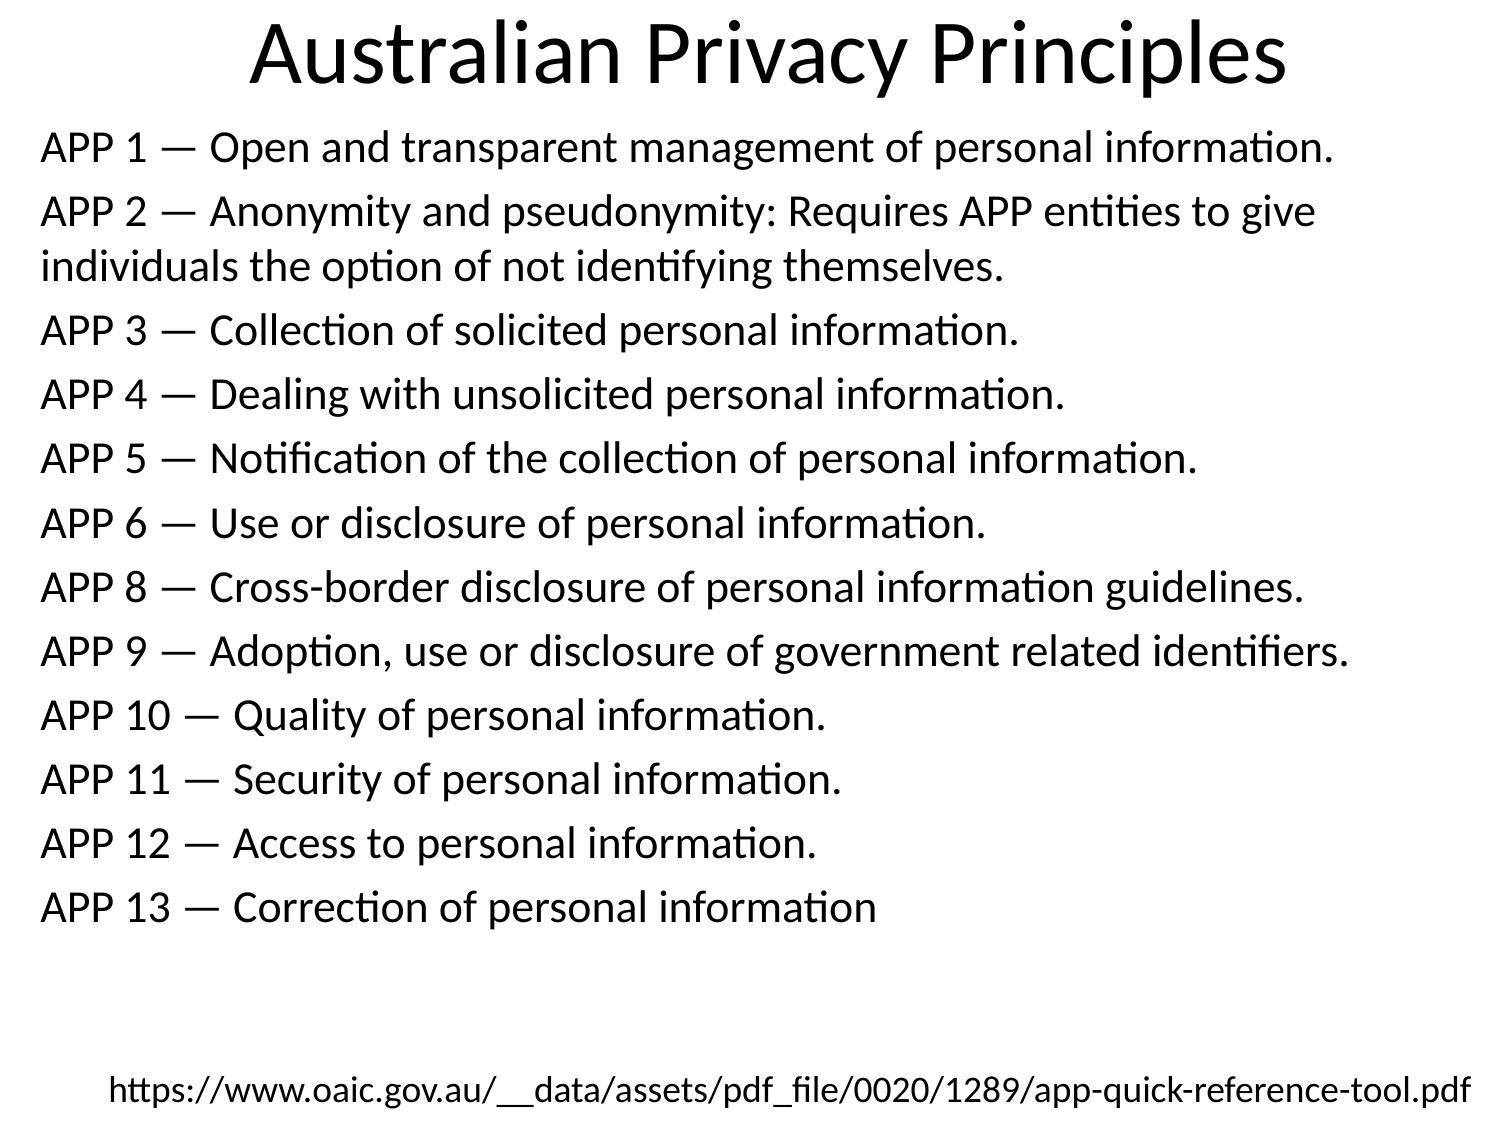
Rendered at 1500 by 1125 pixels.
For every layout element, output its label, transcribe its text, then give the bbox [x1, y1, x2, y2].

text_box https://www.oaic.gov.au/__data/assets/pdf_file/0020/1289/app-quick-reference-tool.pdf [93, 1057, 1500, 1118]
text_box APP 1 — Open and transparent management of personal information. APP 2 — Anonymity and pseudonymity: Requires APP entities to give individuals the option of not identifying themselves. APP 3 — Collection of solicited personal information. APP 4 — Dealing with unsolicited personal information. APP 5 — Notification of the collection of personal information. APP 6 — Use or disclosure of personal information. APP 8 — Cross-border disclosure of personal information guidelines. APP 9 — Adoption, use or disclosure of government related identifiers. APP 10 — Quality of personal information. APP 11 — Security of personal information. APP 12 — Access to personal information. APP 13 — Correction of personal information [25, 109, 1421, 989]
title Australian Privacy Principles [105, 0, 1456, 141]
